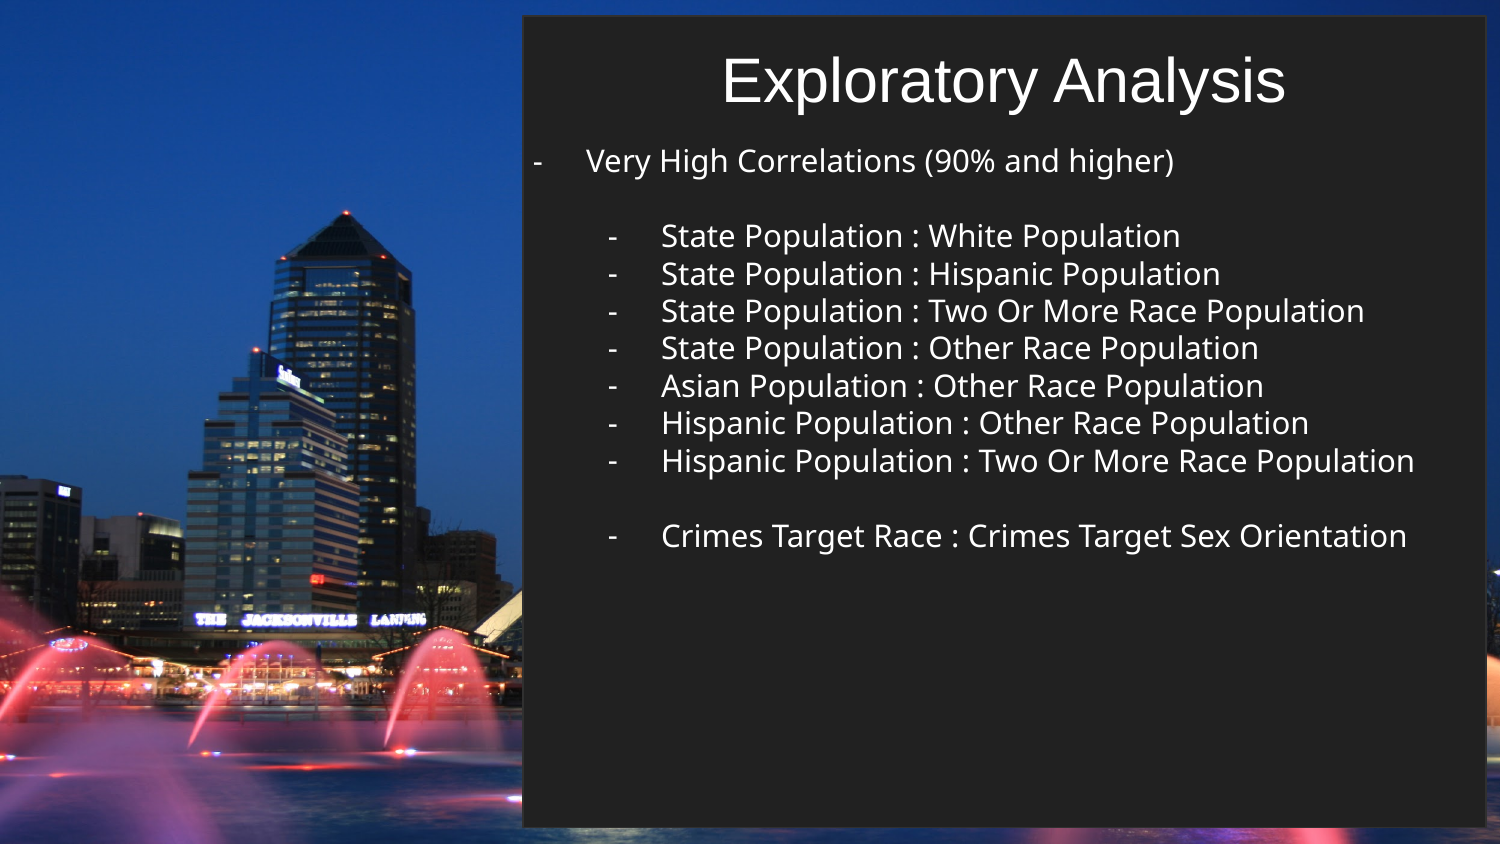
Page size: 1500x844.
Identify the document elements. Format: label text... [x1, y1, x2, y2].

text_box [523, 15, 1487, 828]
picture [0, 0, 1500, 844]
text_box Very High Correlations (90% and higher) State Population : White Population State Population : Hispanic Population State Population : Two Or More Race Population State Population : Other Race Population Asian Population : Other Race Population Hispanic Population : Other Race Population Hispanic Population : Two Or More Race Population Crimes Target Race : Crimes Target Sex Orientation [496, 126, 1477, 793]
subtitle Exploratory Analysis [533, 24, 1477, 126]
